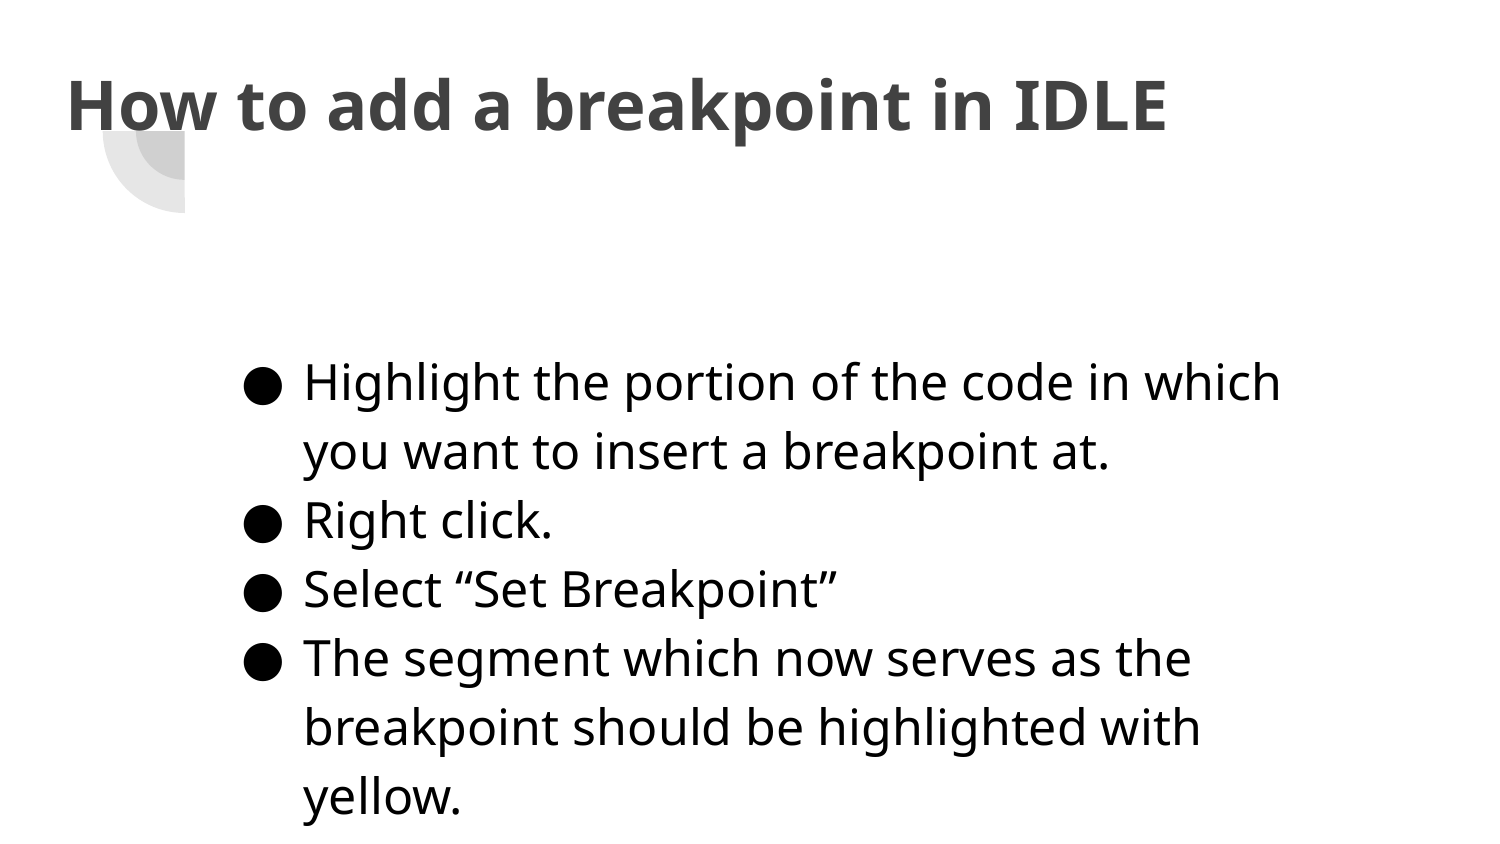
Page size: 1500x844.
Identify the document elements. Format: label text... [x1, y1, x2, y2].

text_box How to add a breakpoint in IDLE [51, 46, 1449, 167]
text_box Highlight the portion of the code in which you want to insert a breakpoint at. Right click. Select “Set Breakpoint” The segment which now serves as the breakpoint should be highlighted with yellow. [213, 326, 1368, 744]
